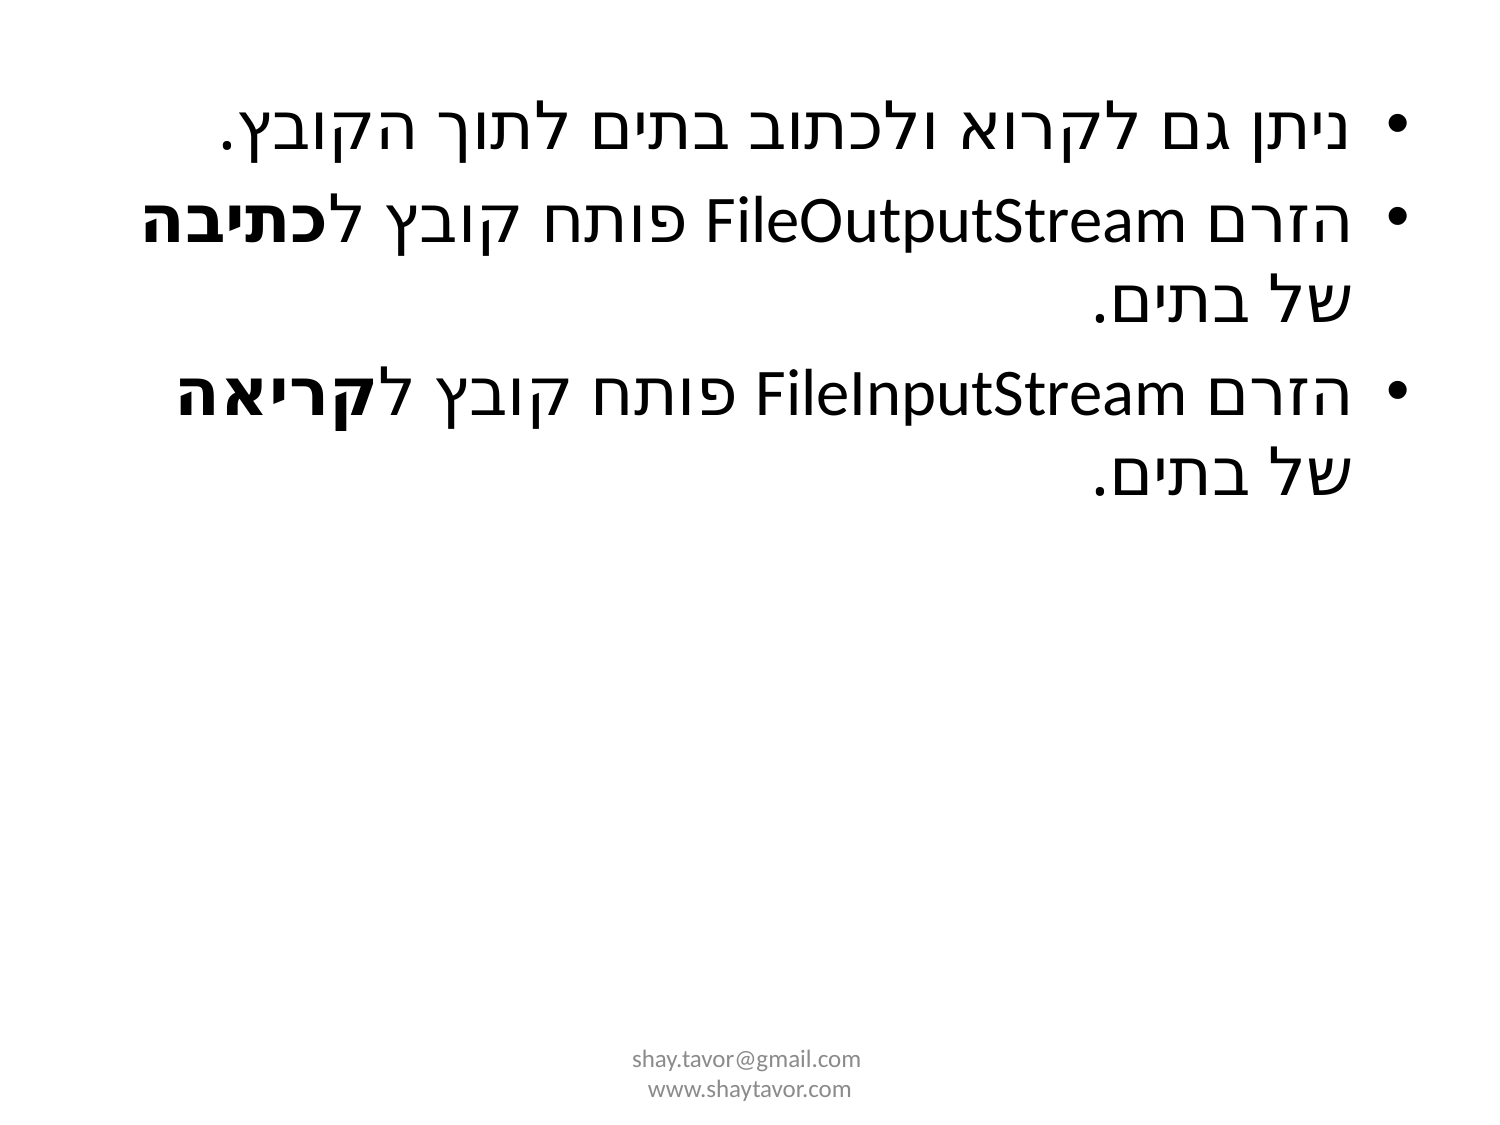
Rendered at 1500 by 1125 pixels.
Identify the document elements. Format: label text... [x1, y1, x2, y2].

list ניתן גם לקרוא ולכתוב בתים לתוך הקובץ. הזרם FileOutputStream פותח קובץ לכתיבה של בתים. הזרם FileInputStream פותח קובץ לקריאה של בתים. [75, 75, 1425, 1005]
footer shay.tavor@gmail.com www.shaytavor.com [512, 1042, 988, 1103]
